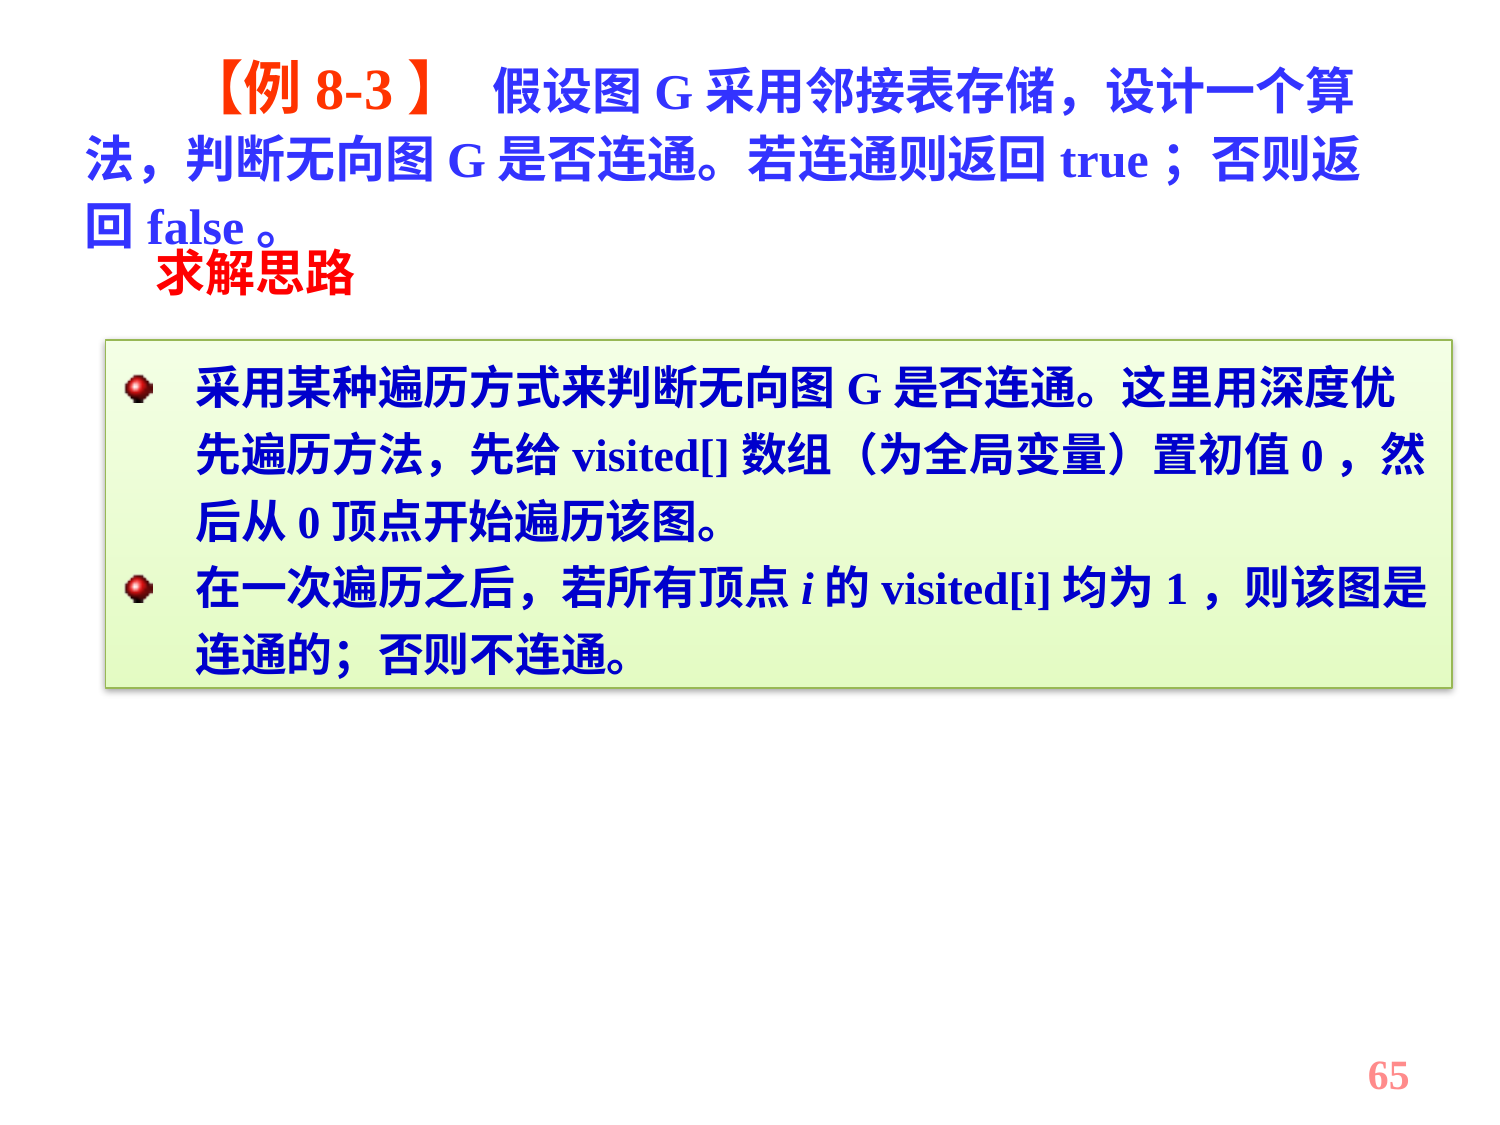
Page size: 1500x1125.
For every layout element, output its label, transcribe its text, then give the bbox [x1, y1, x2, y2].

slide_number 65 [1074, 1042, 1425, 1103]
picture [120, 370, 153, 403]
picture [120, 570, 153, 603]
text_box 【例8-3】 假设图G采用邻接表存储，设计一个算法，判断无向图G是否连通。若连通则返回true；否则返回false。 [70, 46, 1405, 262]
text_box 采用某种遍历方式来判断无向图G是否连通。这里用深度优先遍历方法，先给visited[]数组（为全局变量）置初值0，然后从0顶点开始遍历该图。 在一次遍历之后，若所有顶点i的visited[i]均为1，则该图是连通的；否则不连通。 [105, 339, 1453, 689]
text_box 求解思路 [140, 234, 457, 310]
